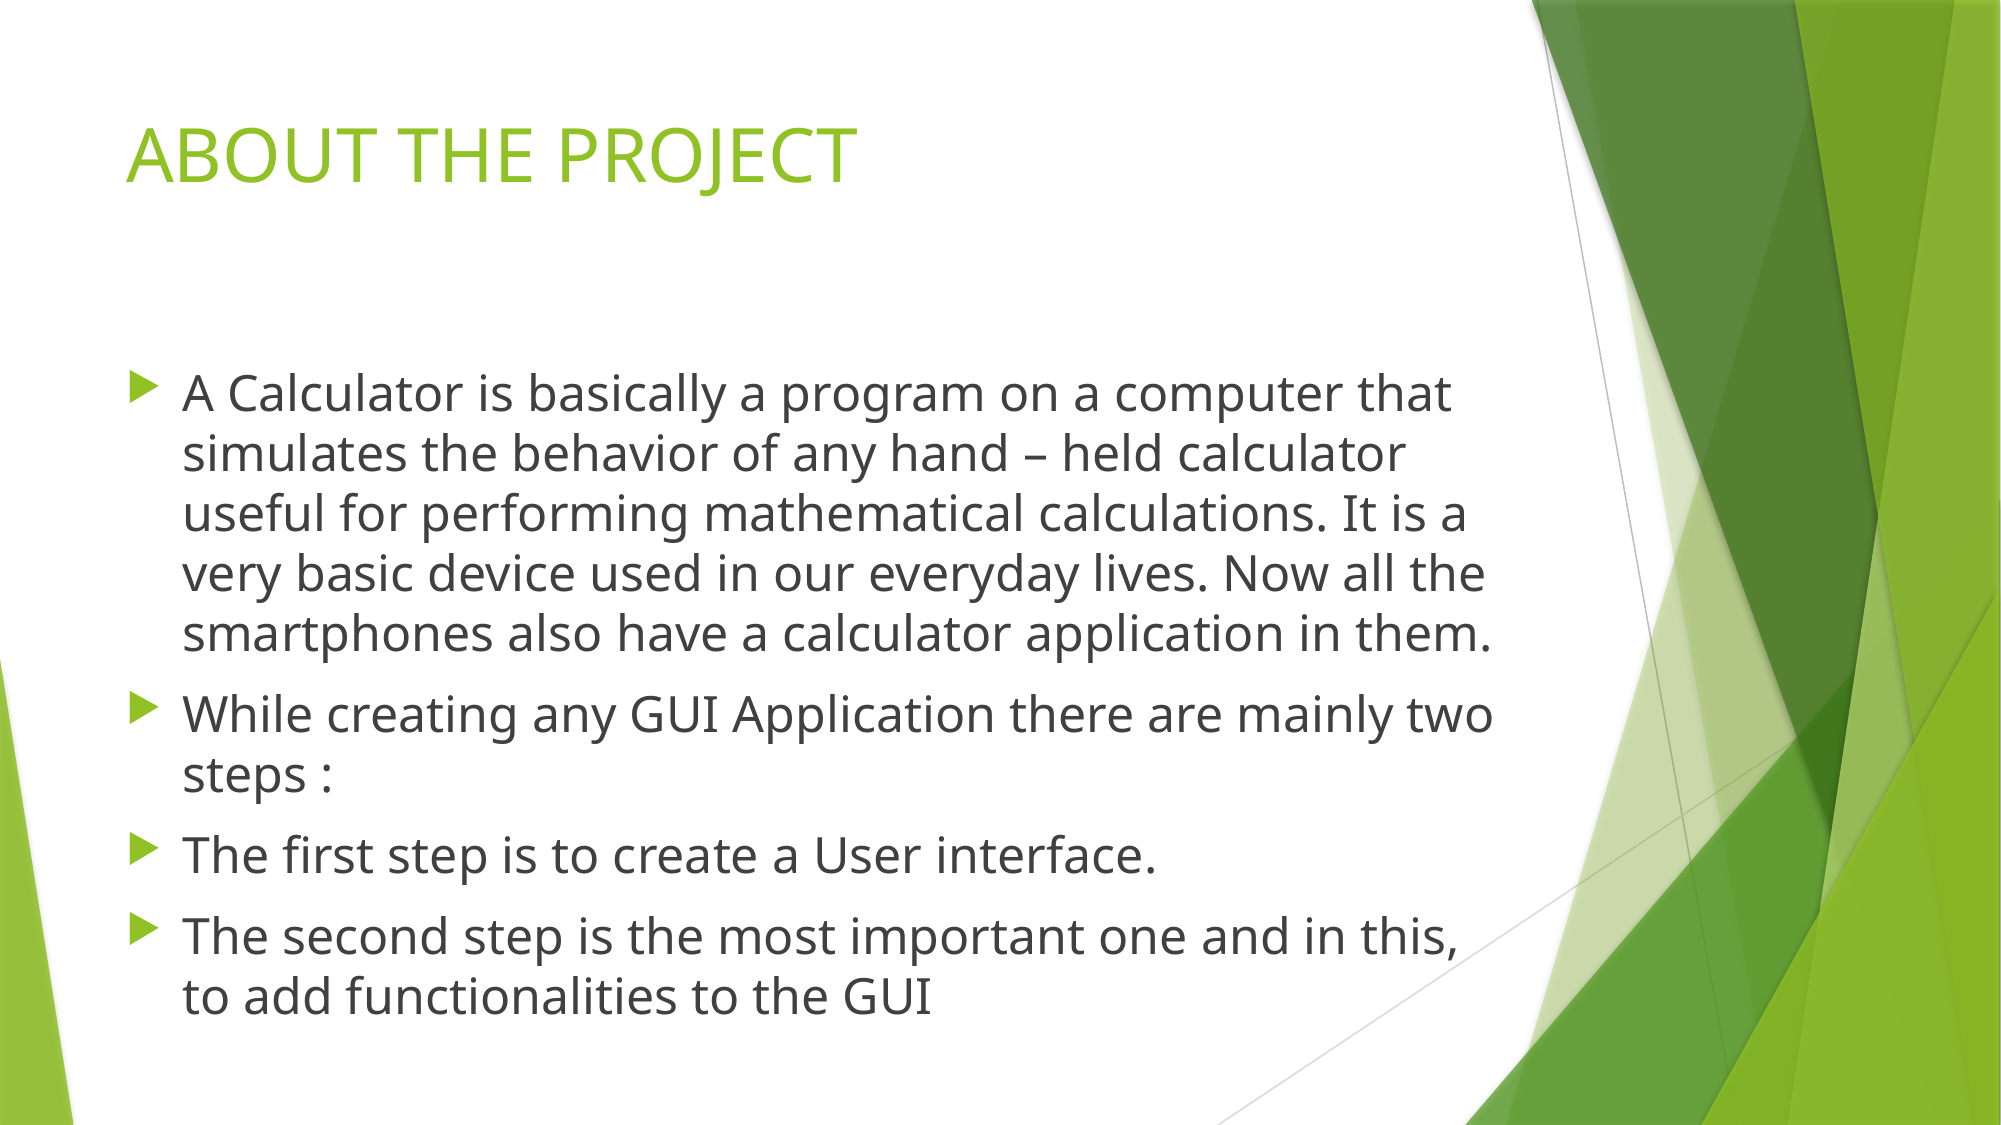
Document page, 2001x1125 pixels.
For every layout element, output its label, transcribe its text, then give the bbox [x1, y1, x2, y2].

title ABOUT THE PROJECT [111, 99, 1522, 317]
list A Calculator is basically a program on a computer that simulates the behavior of any hand – held calculator useful for performing mathematical calculations. It is a very basic device used in our everyday lives. Now all the smartphones also have a calculator application in them. While creating any GUI Application there are mainly two steps : The first step is to create a User interface. The second step is the most important one and in this, to add functionalities to the GUI [111, 354, 1522, 992]
